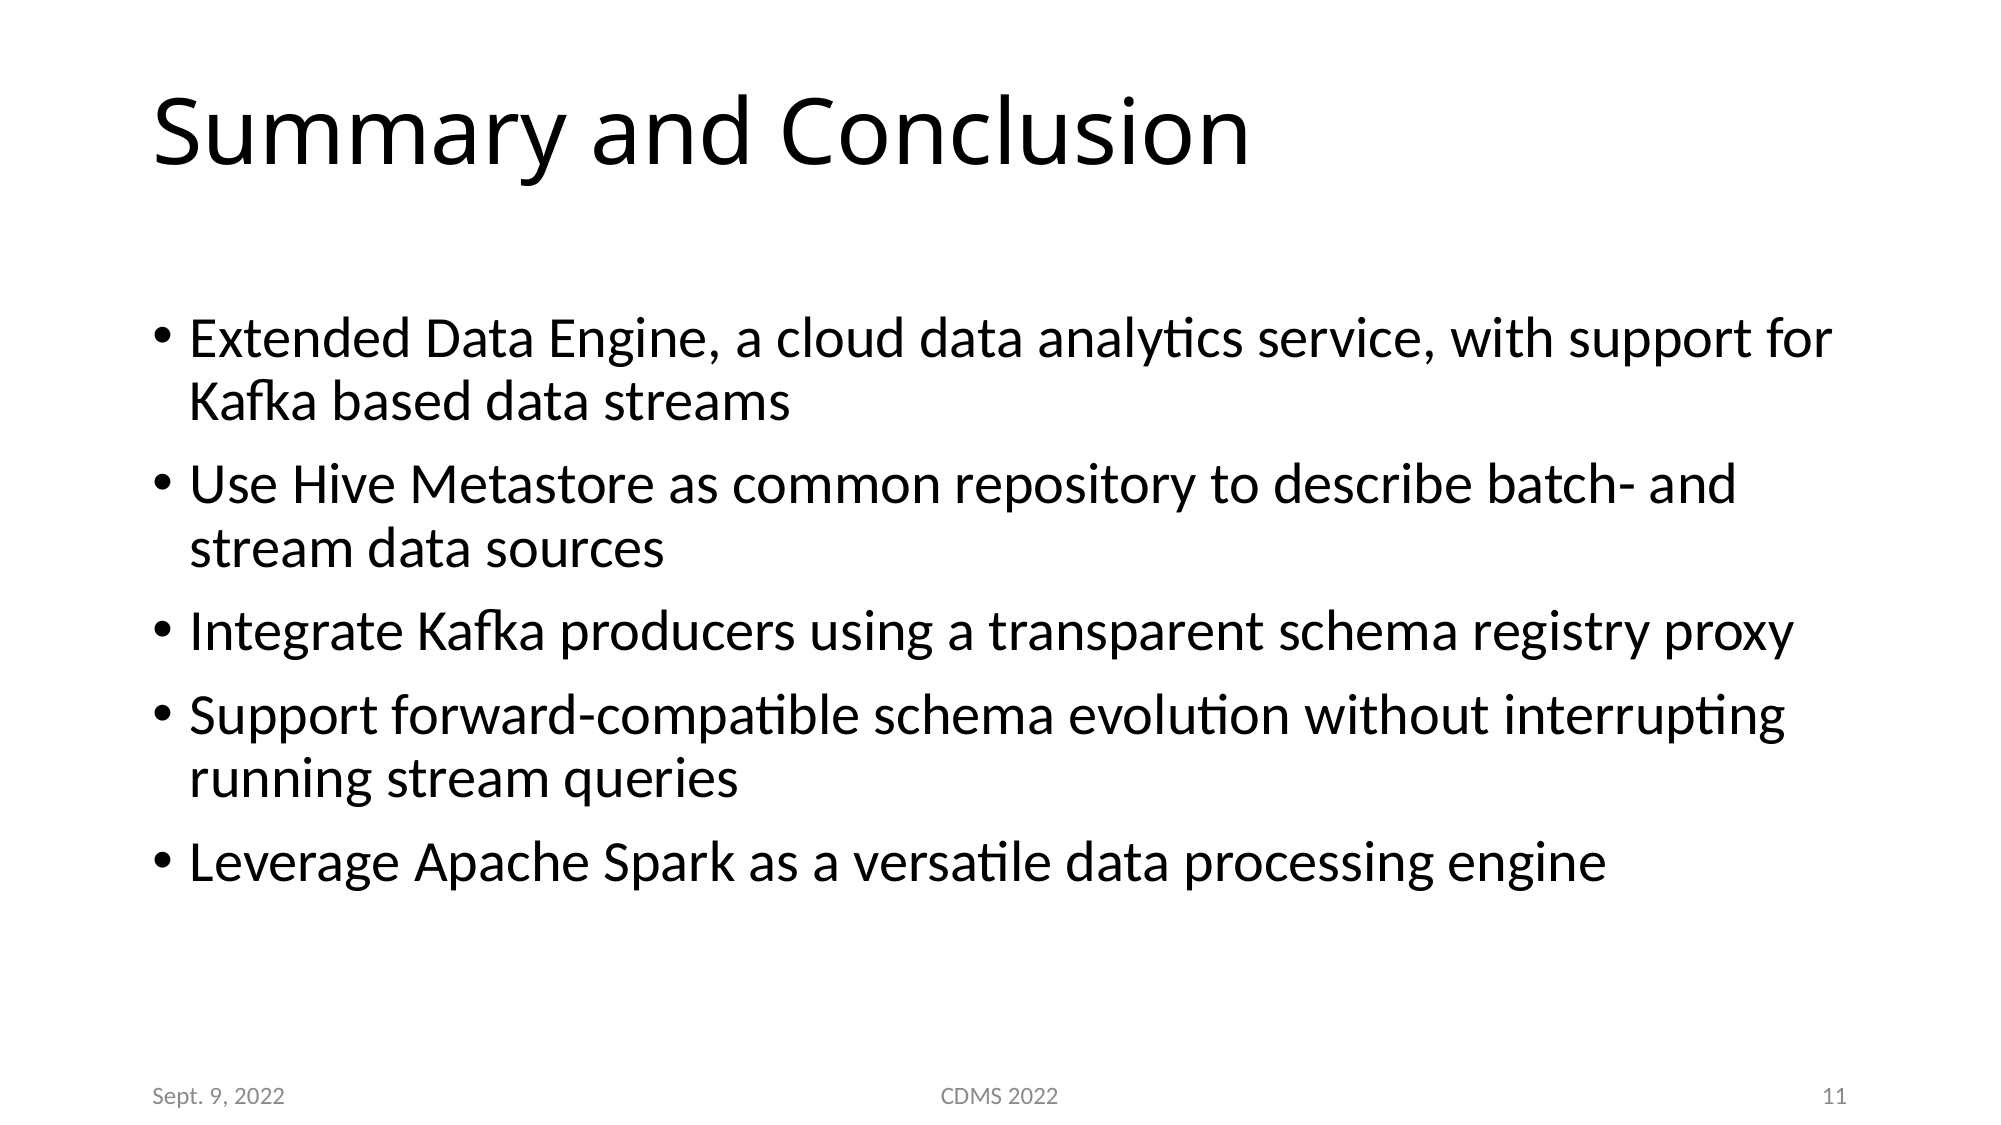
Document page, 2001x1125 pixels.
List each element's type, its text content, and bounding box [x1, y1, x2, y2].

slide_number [137, 1065, 588, 1125]
slide_number 11 [1412, 1065, 1863, 1125]
list Extended Data Engine, a cloud data analytics service, with support for Kafka based data streams Use Hive Metastore as common repository to describe batch- and stream data sources Integrate Kafka producers using a transparent schema registry proxy Support forward-compatible schema evolution without interrupting running stream queries Leverage Apache Spark as a versatile data processing engine [137, 299, 1863, 1014]
title Summary and Conclusion [137, 45, 1863, 225]
footer CDMS 2022 [662, 1065, 1338, 1125]
